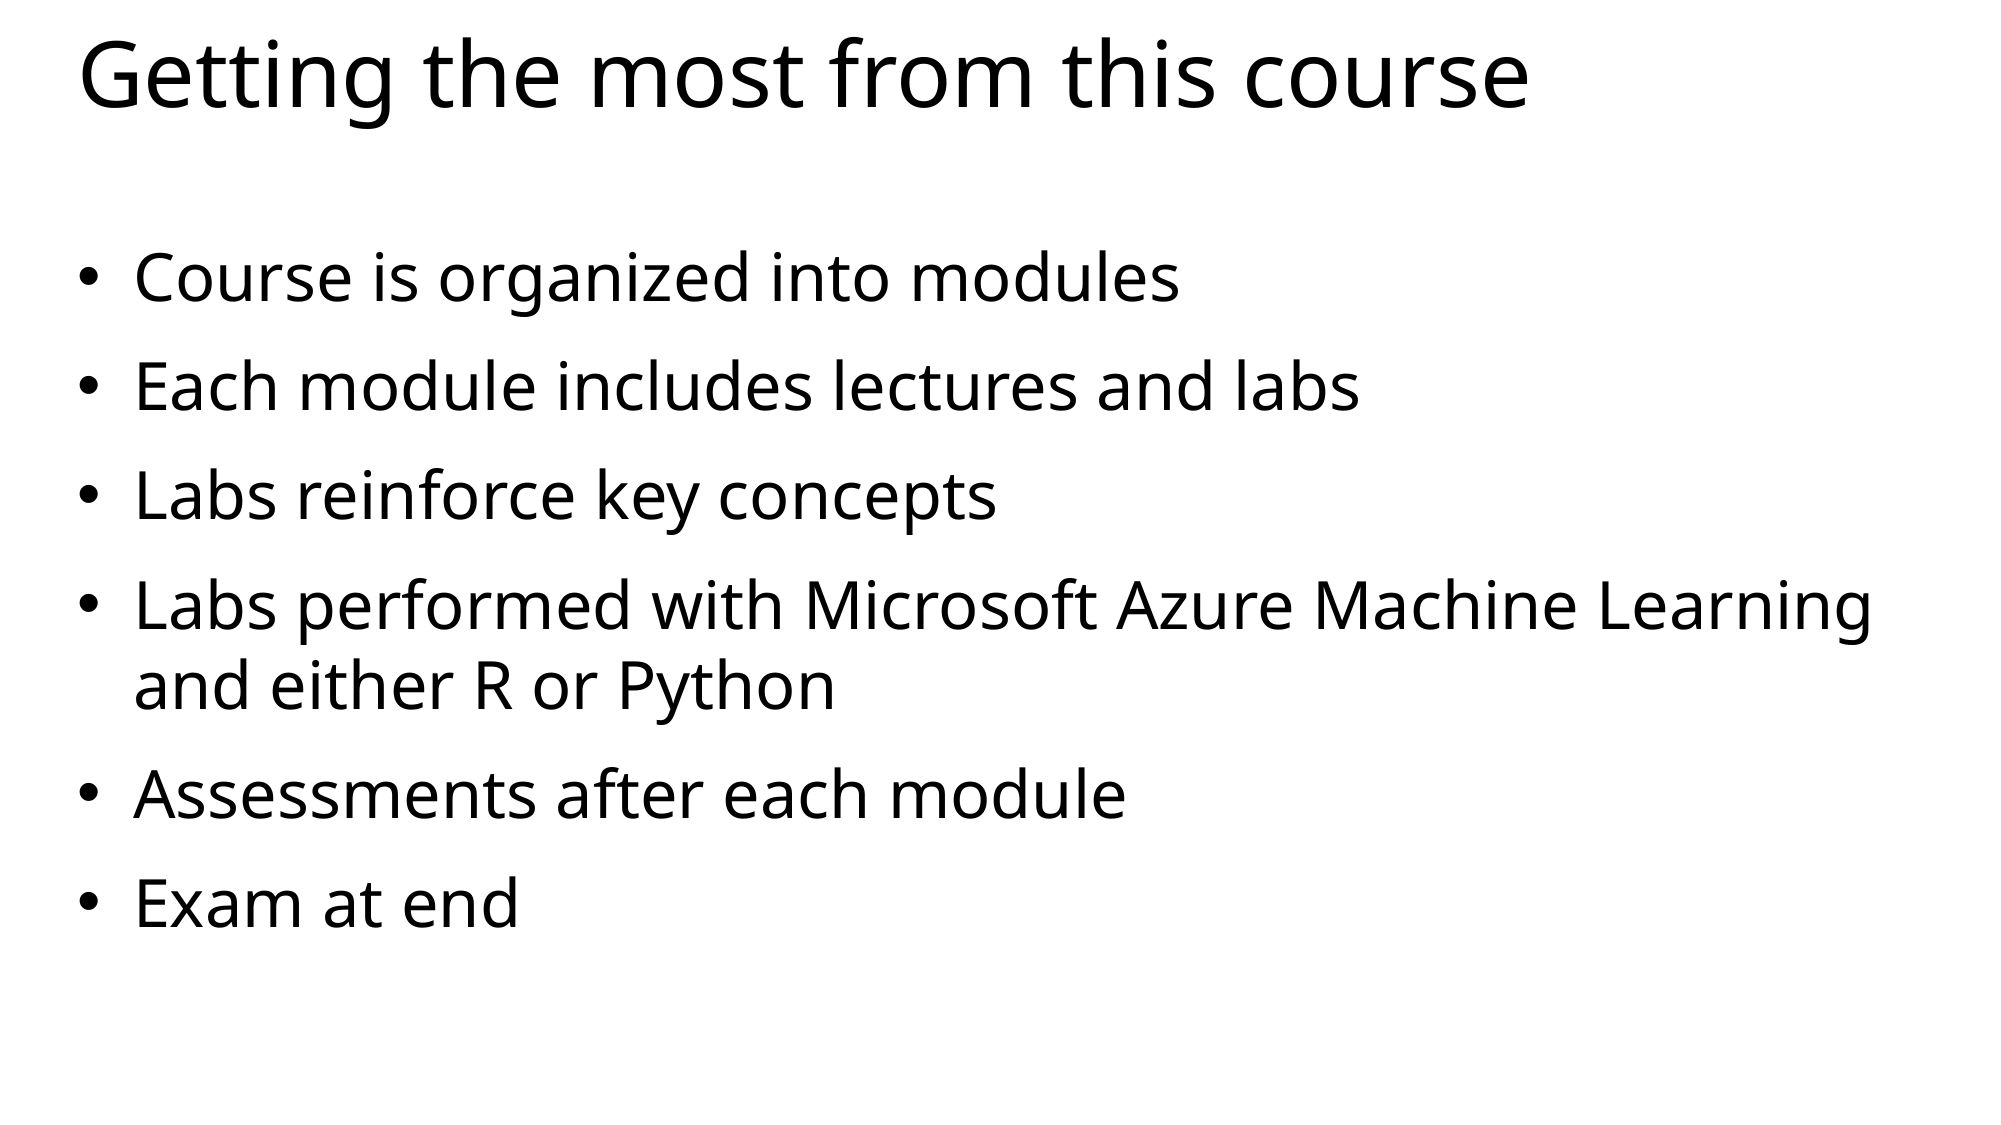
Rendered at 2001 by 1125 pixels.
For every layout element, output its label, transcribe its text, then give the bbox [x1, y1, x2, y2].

title Getting the most from this course [62, 29, 1953, 205]
list Course is organized into modules Each module includes lectures and labs Labs reinforce key concepts Labs performed with Microsoft Azure Machine Learning and either R or Python Assessments after each module Exam at end [62, 227, 1953, 1096]
